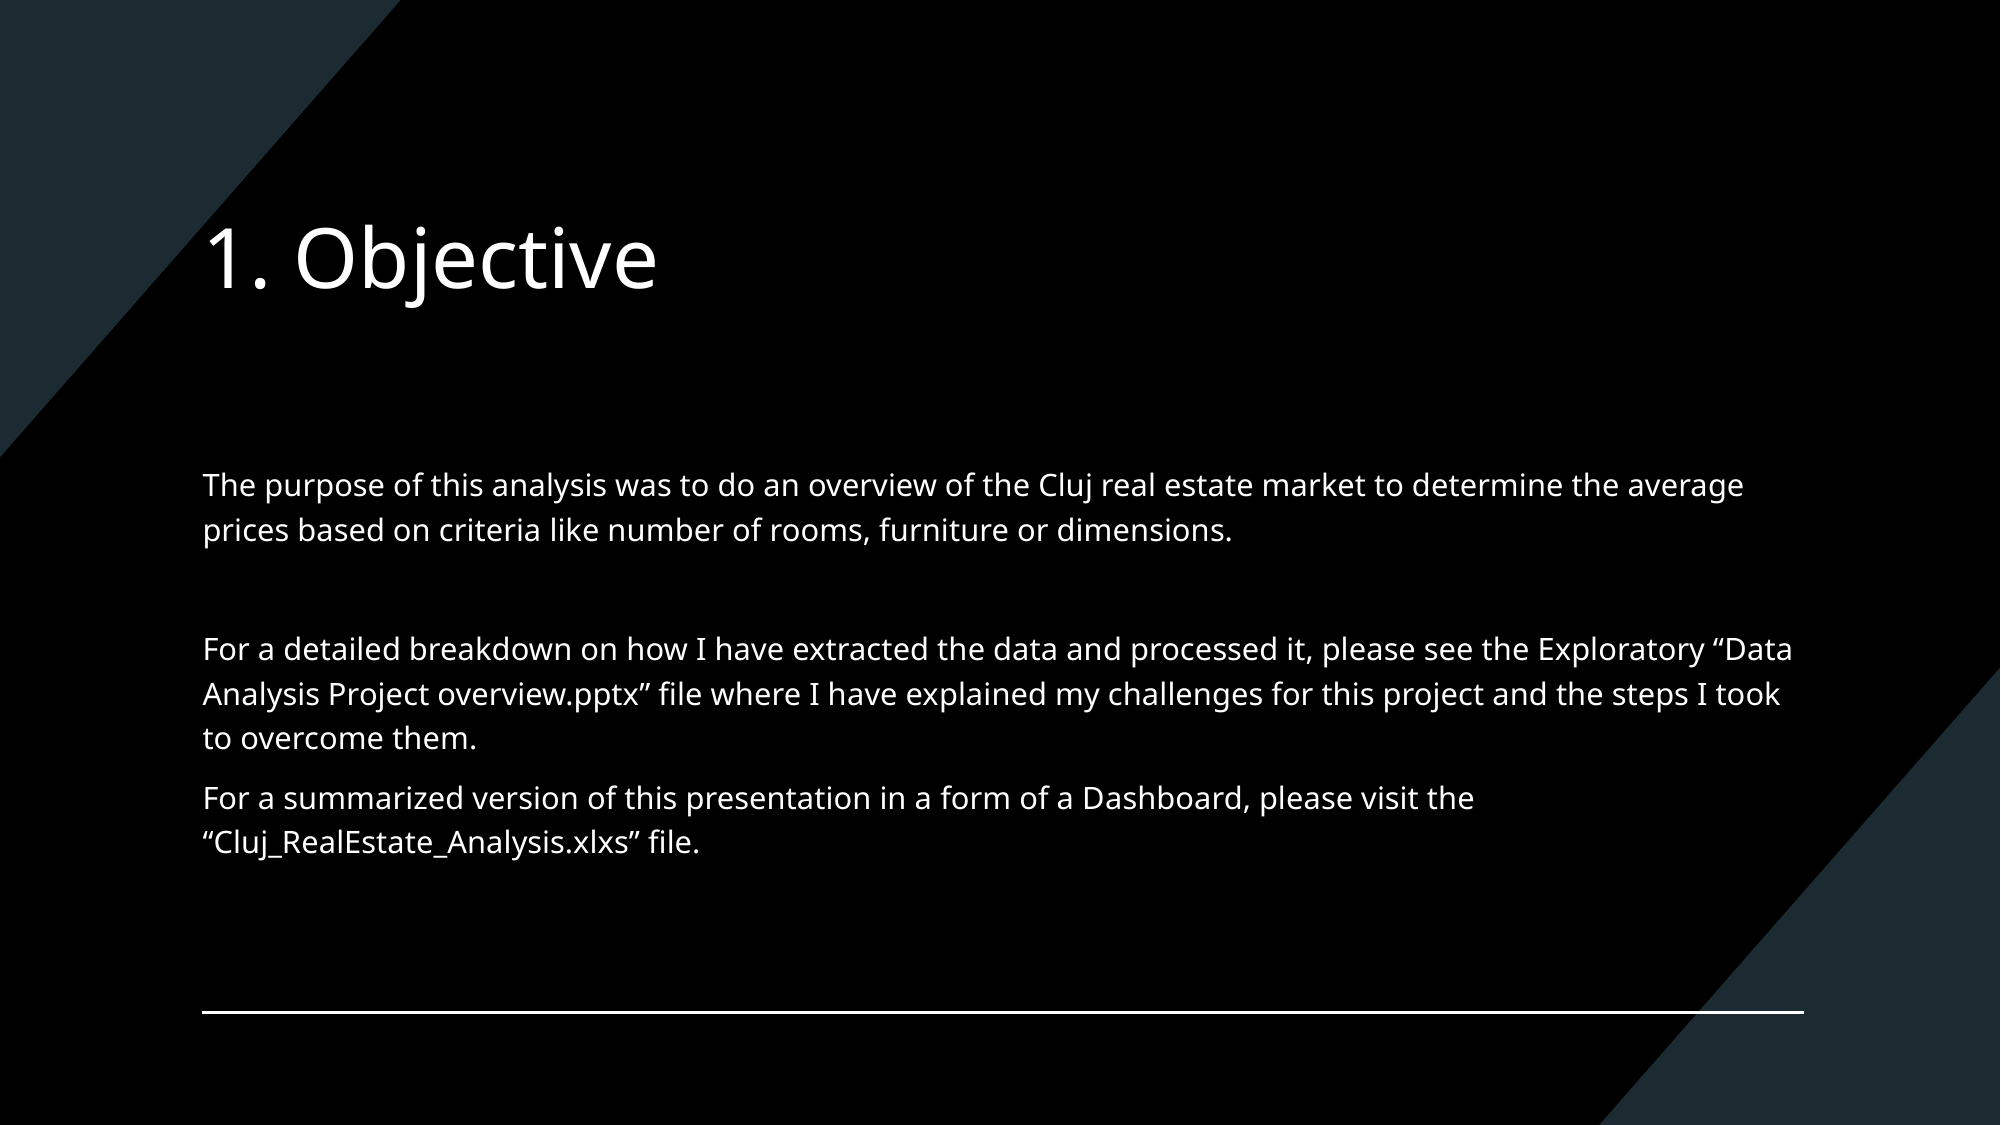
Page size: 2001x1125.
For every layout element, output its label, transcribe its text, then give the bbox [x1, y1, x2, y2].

list The purpose of this analysis was to do an overview of the Cluj real estate market to determine the average prices based on criteria like number of rooms, furniture or dimensions. For a detailed breakdown on how I have extracted the data and processed it, please see the Exploratory “Data Analysis Project overview.pptx” file where I have explained my challenges for this project and the steps I took to overcome them. For a summarized version of this presentation in a form of a Dashboard, please visit the “Cluj_RealEstate_Analysis.xlxs” file. [187, 450, 1813, 873]
title 1. Objective [187, 143, 1813, 367]
